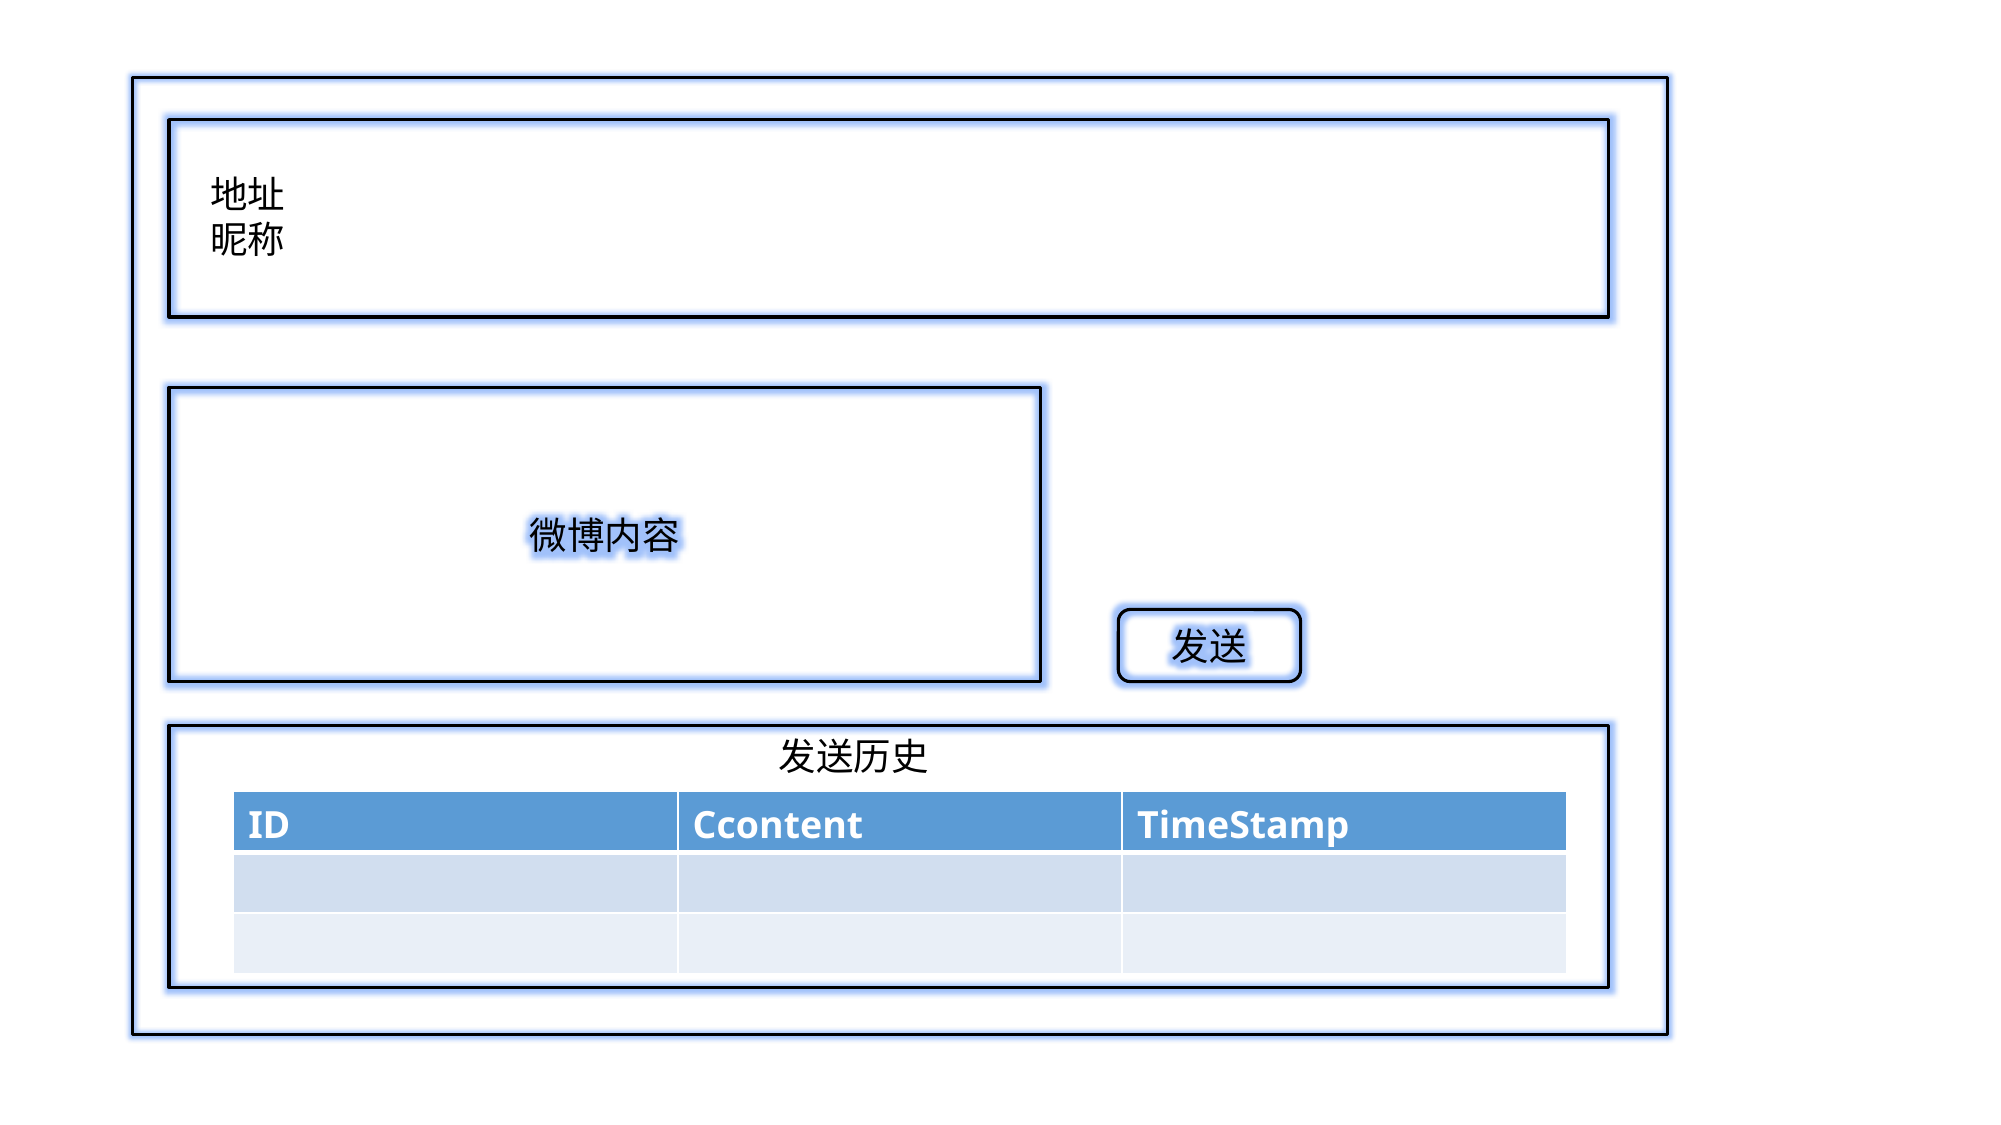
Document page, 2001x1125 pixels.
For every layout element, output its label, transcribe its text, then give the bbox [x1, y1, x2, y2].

text_box [169, 725, 1609, 988]
table_cell [1123, 914, 1566, 973]
table_cell [1123, 855, 1566, 912]
table_cell [234, 914, 677, 973]
text_box [169, 119, 1609, 318]
text_box 地址 昵称 [195, 163, 301, 269]
text_box 微博内容 [168, 387, 1041, 682]
table_header Ccontent [679, 792, 1121, 850]
text_box 发送历史 [764, 725, 944, 785]
text_box 发送 [1118, 609, 1301, 682]
table_header ID [234, 792, 677, 850]
text_box [132, 77, 1668, 1035]
table_cell [679, 855, 1121, 912]
table_cell [234, 855, 677, 912]
table_cell [679, 914, 1121, 973]
table_header TimeStamp [1123, 792, 1566, 850]
